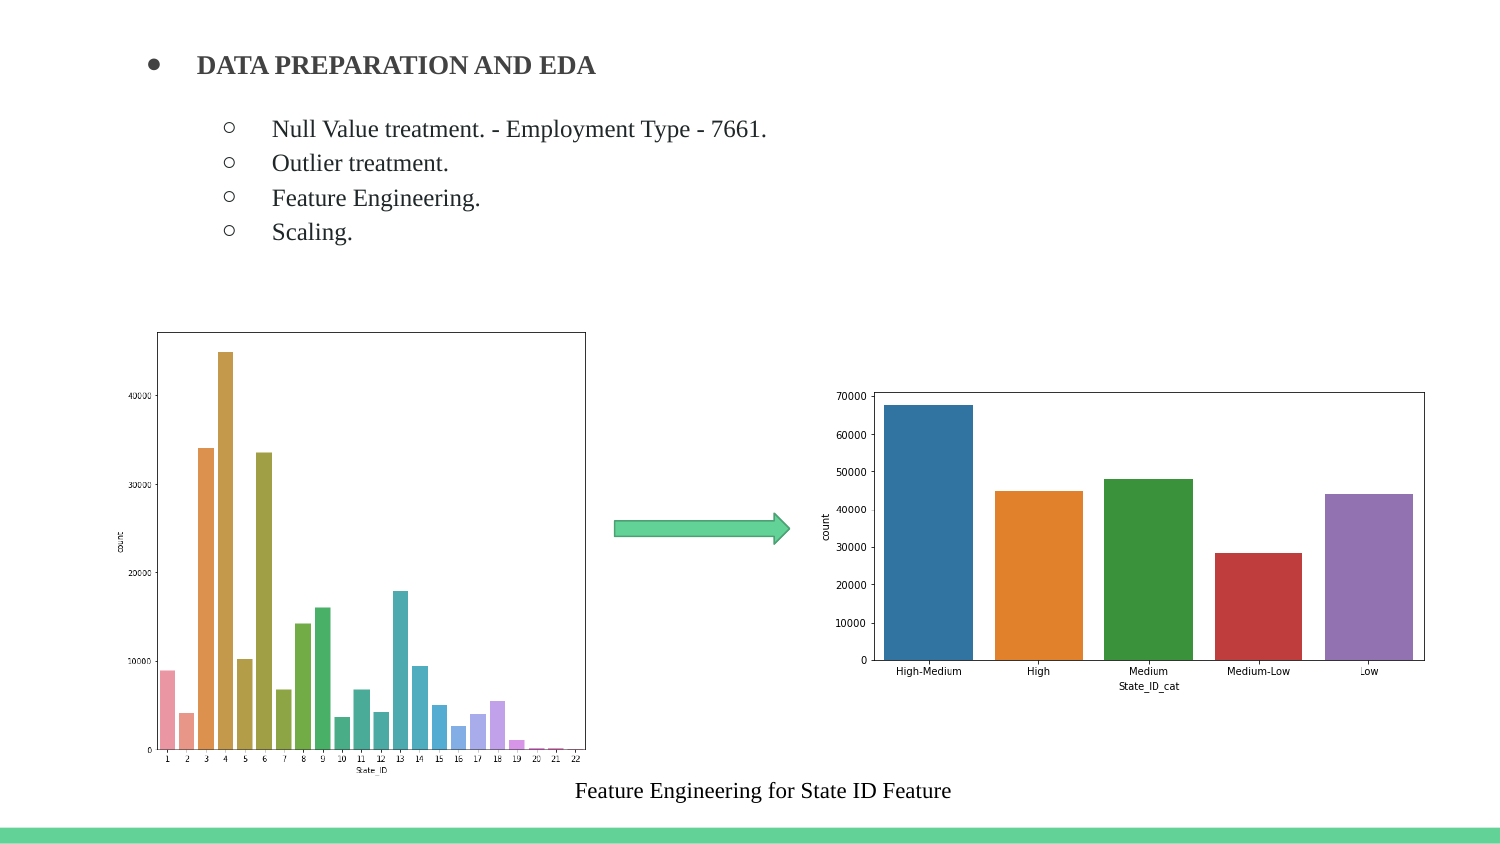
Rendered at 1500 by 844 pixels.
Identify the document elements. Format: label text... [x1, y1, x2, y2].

text_box Feature Engineering for State ID Feature [559, 762, 1008, 818]
picture [814, 384, 1430, 699]
list DATA PREPARATION AND EDA Null Value treatment. - Employment Type - 7661. Outlier treatment. Feature Engineering. Scaling. [106, 32, 1420, 321]
picture [111, 327, 590, 779]
text_box [614, 513, 790, 545]
